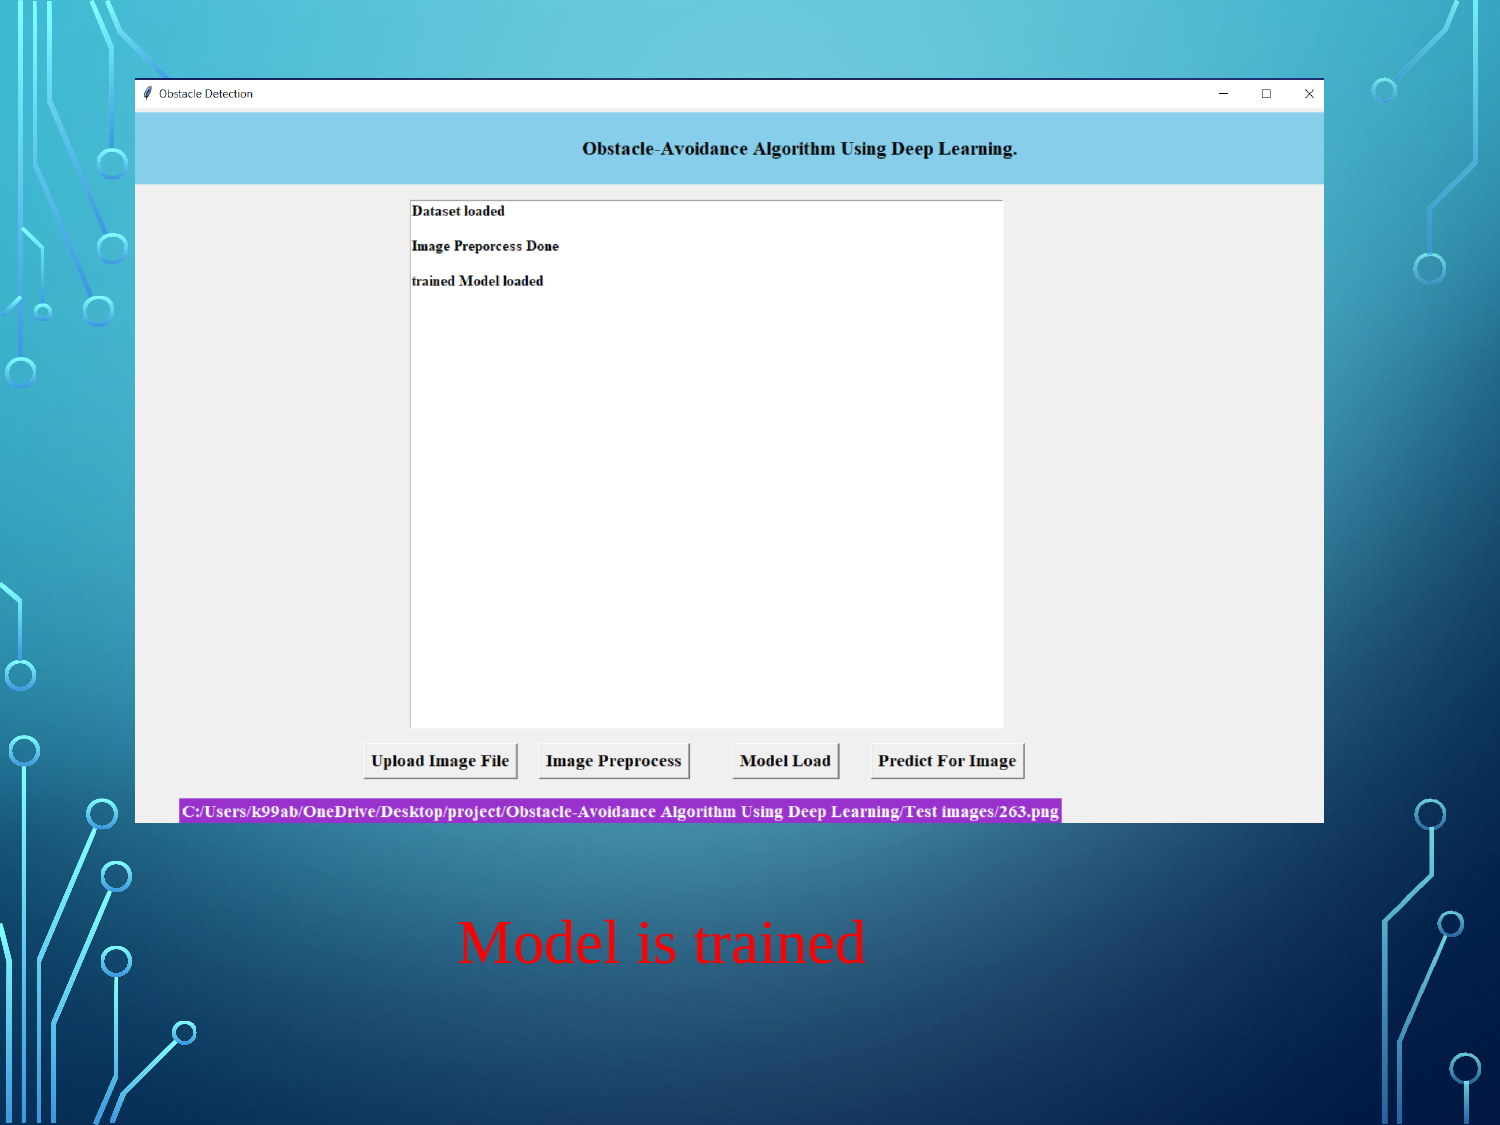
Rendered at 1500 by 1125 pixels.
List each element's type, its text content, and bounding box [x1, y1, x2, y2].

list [135, 77, 1324, 823]
text_box Model is trained [442, 893, 1117, 983]
